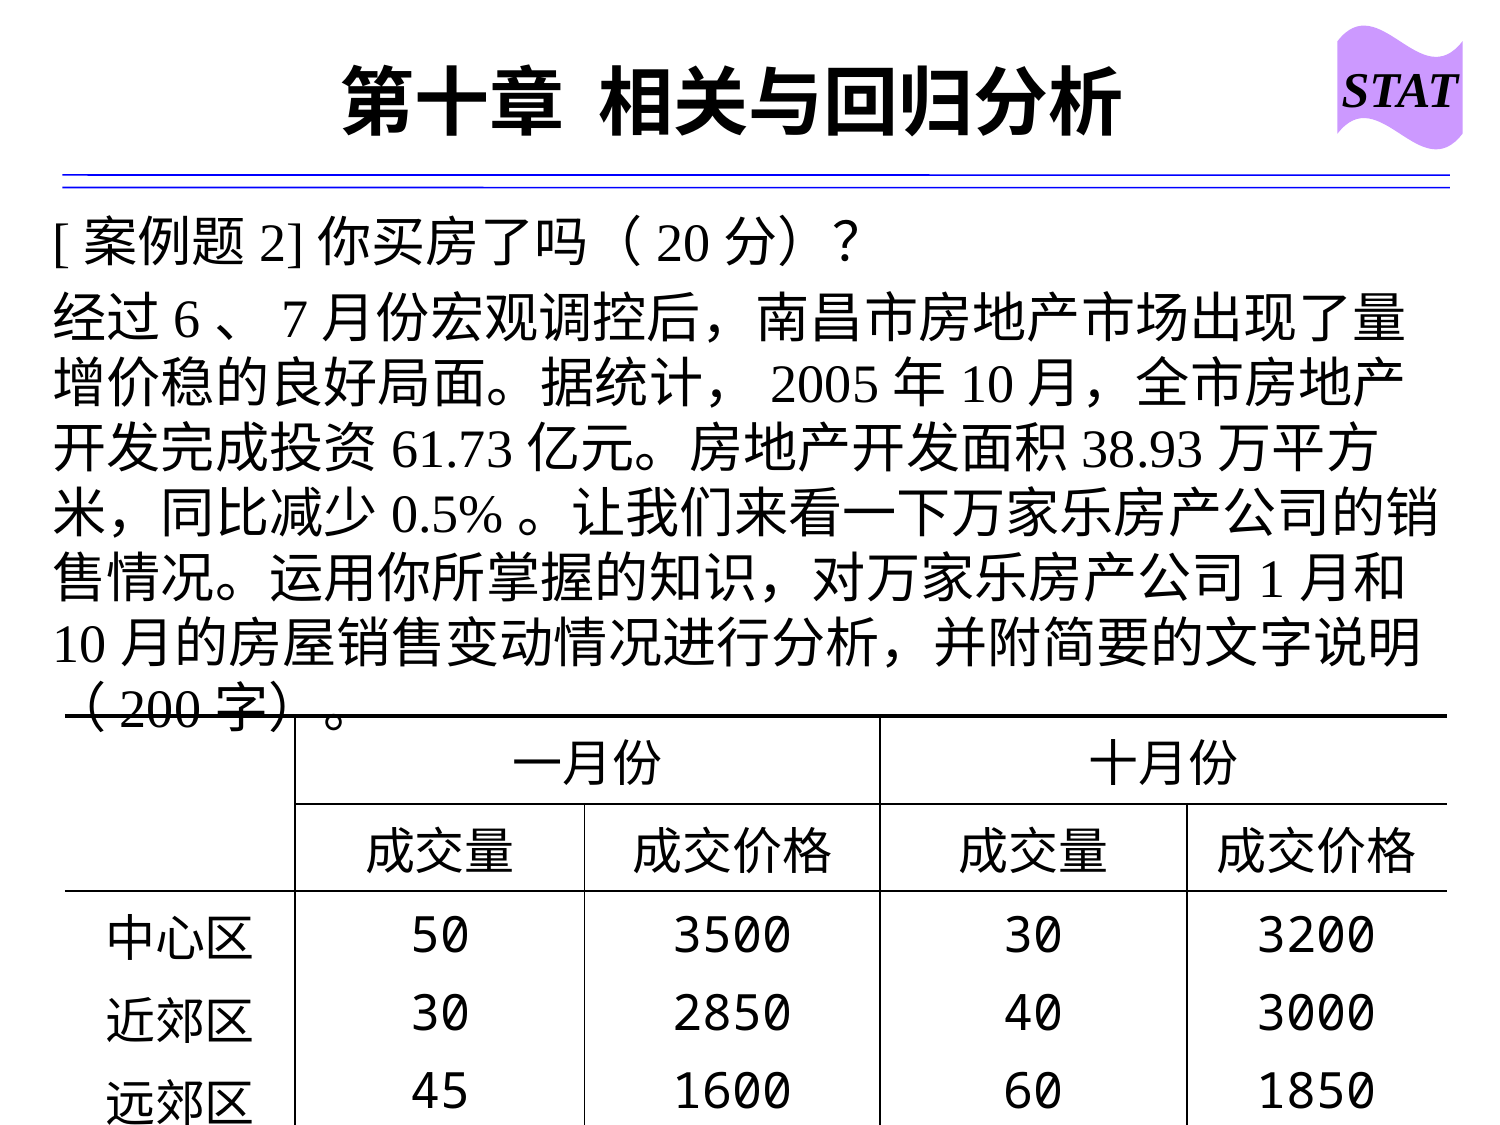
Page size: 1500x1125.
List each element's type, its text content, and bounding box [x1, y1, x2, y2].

table_header 一月份 [296, 718, 879, 803]
table_cell 3500 2850 1600 [585, 892, 879, 1125]
table_cell 50 30 45 [296, 892, 584, 1125]
table_cell 成交量 [296, 805, 584, 890]
table_header 十月份 [881, 718, 1447, 803]
table_cell 成交量 [881, 805, 1186, 890]
table_cell 3200 3000 1850 [1188, 892, 1447, 1125]
table_cell 中心区 近郊区 远郊区 [65, 892, 294, 1125]
subtitle [案例题2]你买房了吗（20分）？ 经过6、7月份宏观调控后，南昌市房地产市场出现了量增价稳的良好局面。据统计，2005年10月，全市房地产开发完成投资61.73亿元。房地产开发面积38.93万平方米，同比减少0.5%。让我们来看一下万家乐房产公司的销售情况。运用你所掌握的知识，对万家乐房产公司1月和10月的房屋销售变动情况进行分析，并附简要的文字说明（200字）。 [37, 199, 1476, 1088]
table_cell 成交价格 [1188, 805, 1447, 890]
text_box STAT [1337, 25, 1463, 150]
title 第十章 相关与回归分析 [74, 49, 1388, 151]
table_cell 成交价格 [585, 805, 879, 890]
table_cell 30 40 60 [881, 892, 1186, 1125]
table_header [65, 718, 294, 890]
